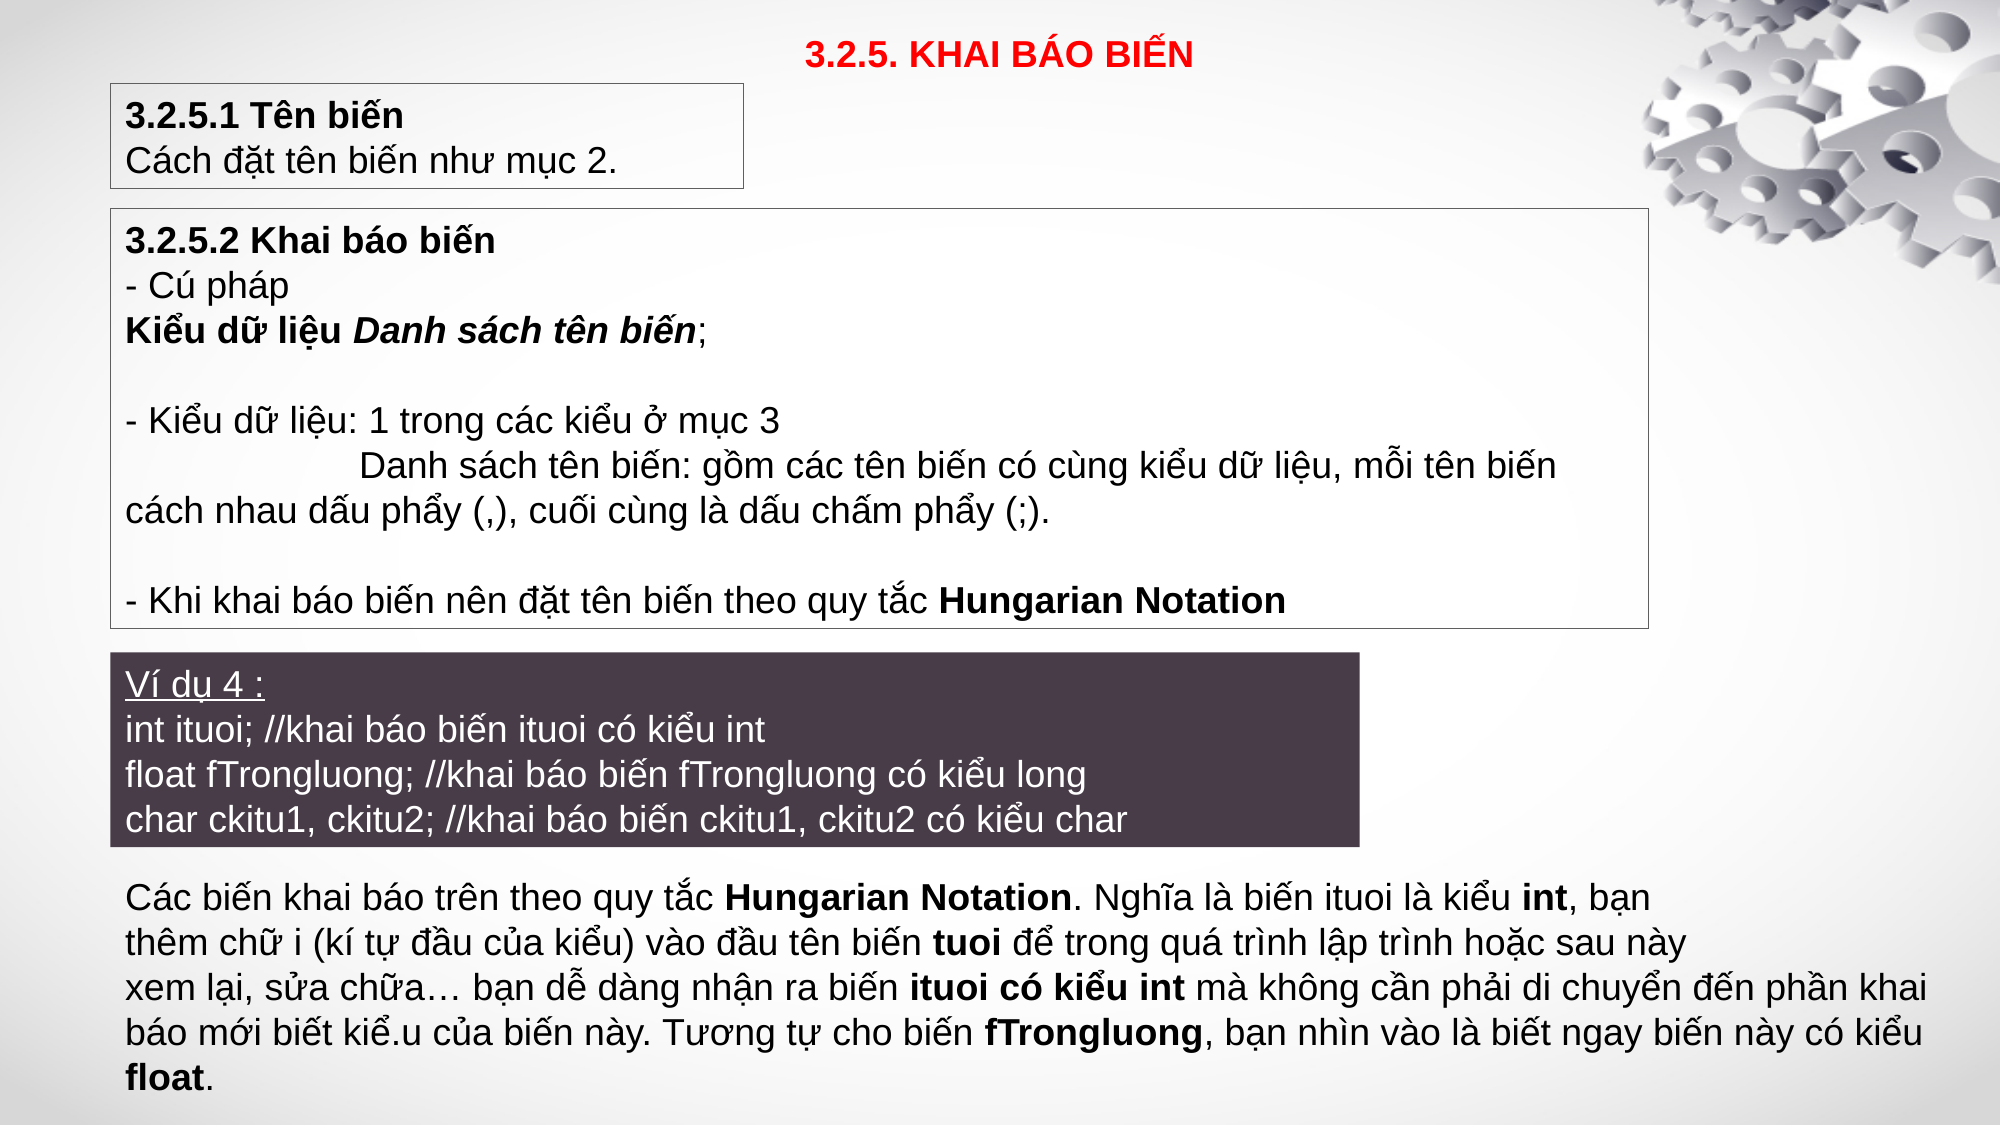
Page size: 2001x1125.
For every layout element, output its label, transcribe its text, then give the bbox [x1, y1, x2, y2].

picture [0, 0, 2000, 1125]
text_box 3.2.5.1 Tên biến Cách đặt tên biến như mục 2. [110, 83, 744, 189]
text_box 3.2.5.2 Khai báo biến - Cú pháp Kiểu dữ liệu Danh sách tên biến; - Kiểu dữ liệu: 1 trong các kiểu ở mục 3 Danh sách tên biến: gồm các tên biến có cùng kiểu dữ liệu, mỗi tên biến cách nhau dấu phẩy (,), cuối cùng là dấu chấm phẩy (;). - Khi khai báo biến nên đặt tên biến theo quy tắc Hungarian Notation [110, 208, 1649, 629]
text_box Ví dụ 4 : int ituoi; //khai báo biến ituoi có kiểu int float fTrongluong; //khai báo biến fTrongluong có kiểu long char ckitu1, ckitu2; //khai báo biến ckitu1, ckitu2 có kiểu char [110, 652, 1360, 848]
text_box 3.2.5. KHAI BÁO BIẾN [790, 22, 1210, 83]
text_box Các biến khai báo trên theo quy tắc Hungarian Notation. Nghĩa là biến ituoi là kiểu int, bạn thêm chữ i (kí tự đầu của kiểu) vào đầu tên biến tuoi để trong quá trình lập trình hoặc sau này xem lại, sửa chữa… bạn dễ dàng nhận ra biến ituoi có kiểu int mà không cần phải di chuyển đến phần khai báo mới biết kiể.u của biến này. Tương tự cho biến fTrongluong, bạn nhìn vào là biết ngay biến này có kiểu float. [110, 865, 1990, 1106]
